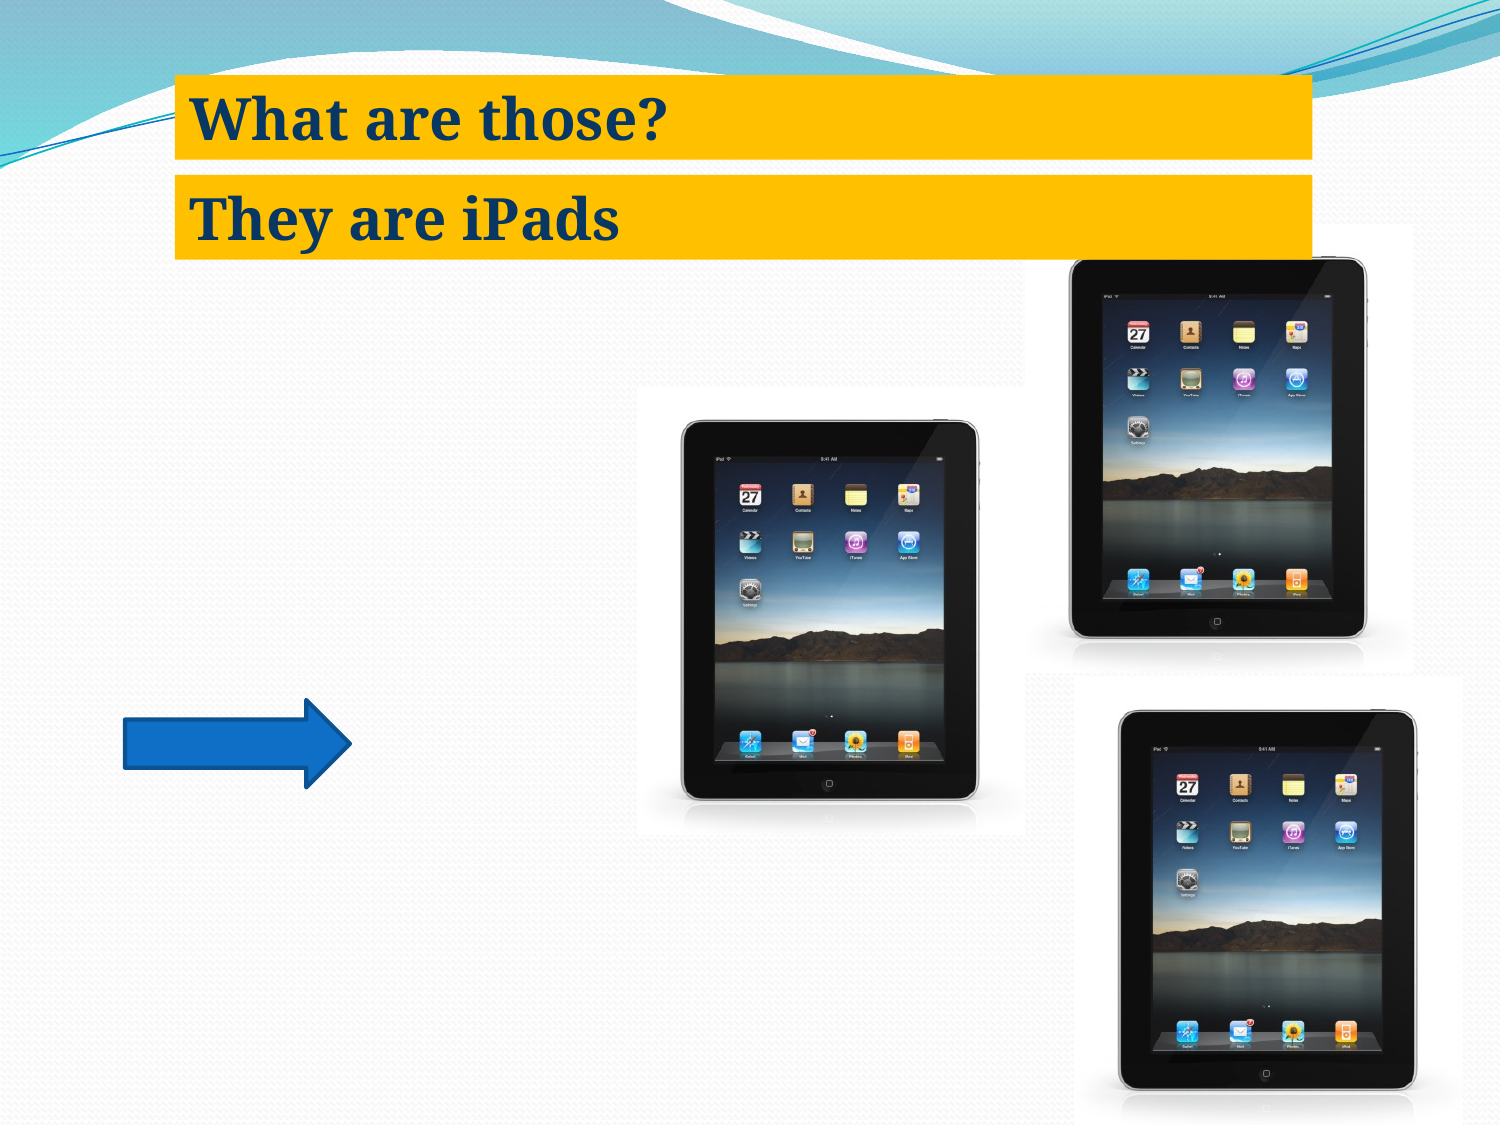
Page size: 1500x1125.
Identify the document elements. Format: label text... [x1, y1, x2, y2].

text_box [122, 697, 353, 790]
picture [1074, 677, 1463, 1125]
text_box What are those? [174, 75, 1313, 160]
picture [637, 387, 1025, 836]
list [1024, 224, 1413, 673]
text_box They are iPads [174, 174, 1313, 260]
